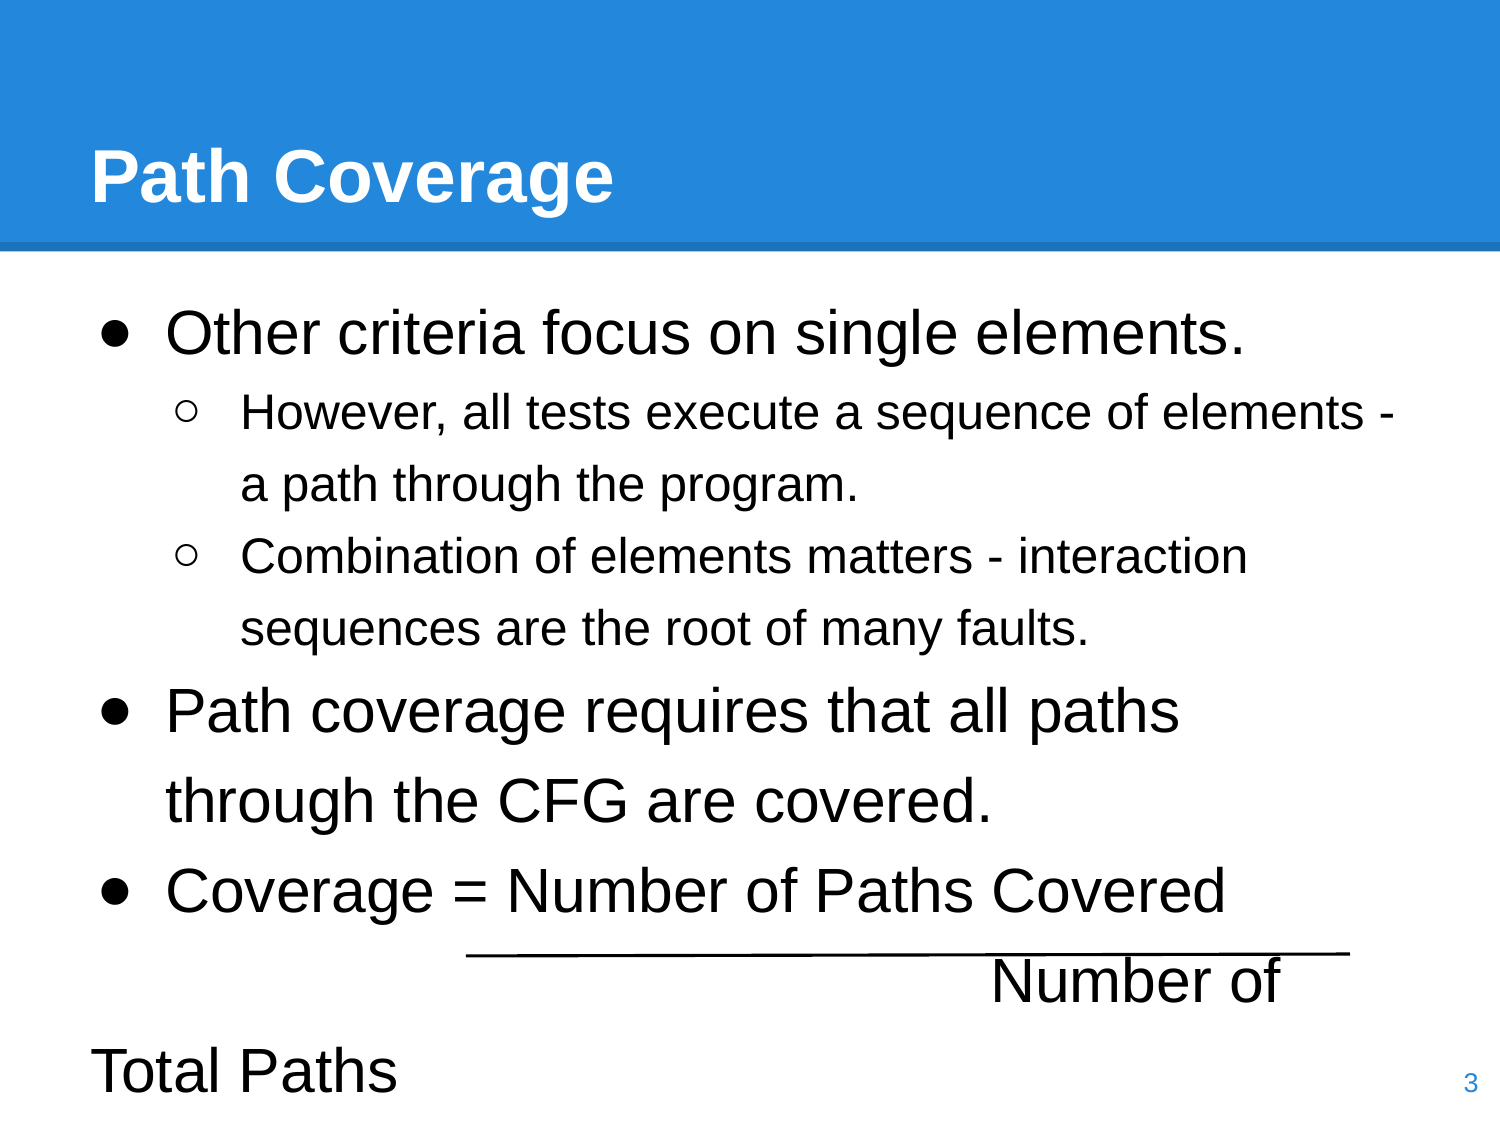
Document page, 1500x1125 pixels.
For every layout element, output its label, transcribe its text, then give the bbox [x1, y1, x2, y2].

slide_number ‹#› [1403, 1038, 1494, 1125]
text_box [465, 953, 1351, 957]
title Path Coverage [75, 45, 1425, 233]
list Other criteria focus on single elements. However, all tests execute a sequence of elements - a path through the program. Combination of elements matters - interaction sequences are the root of many faults. Path coverage requires that all paths through the CFG are covered. Coverage = Number of Paths Covered Number of Total Paths [75, 262, 1425, 1078]
